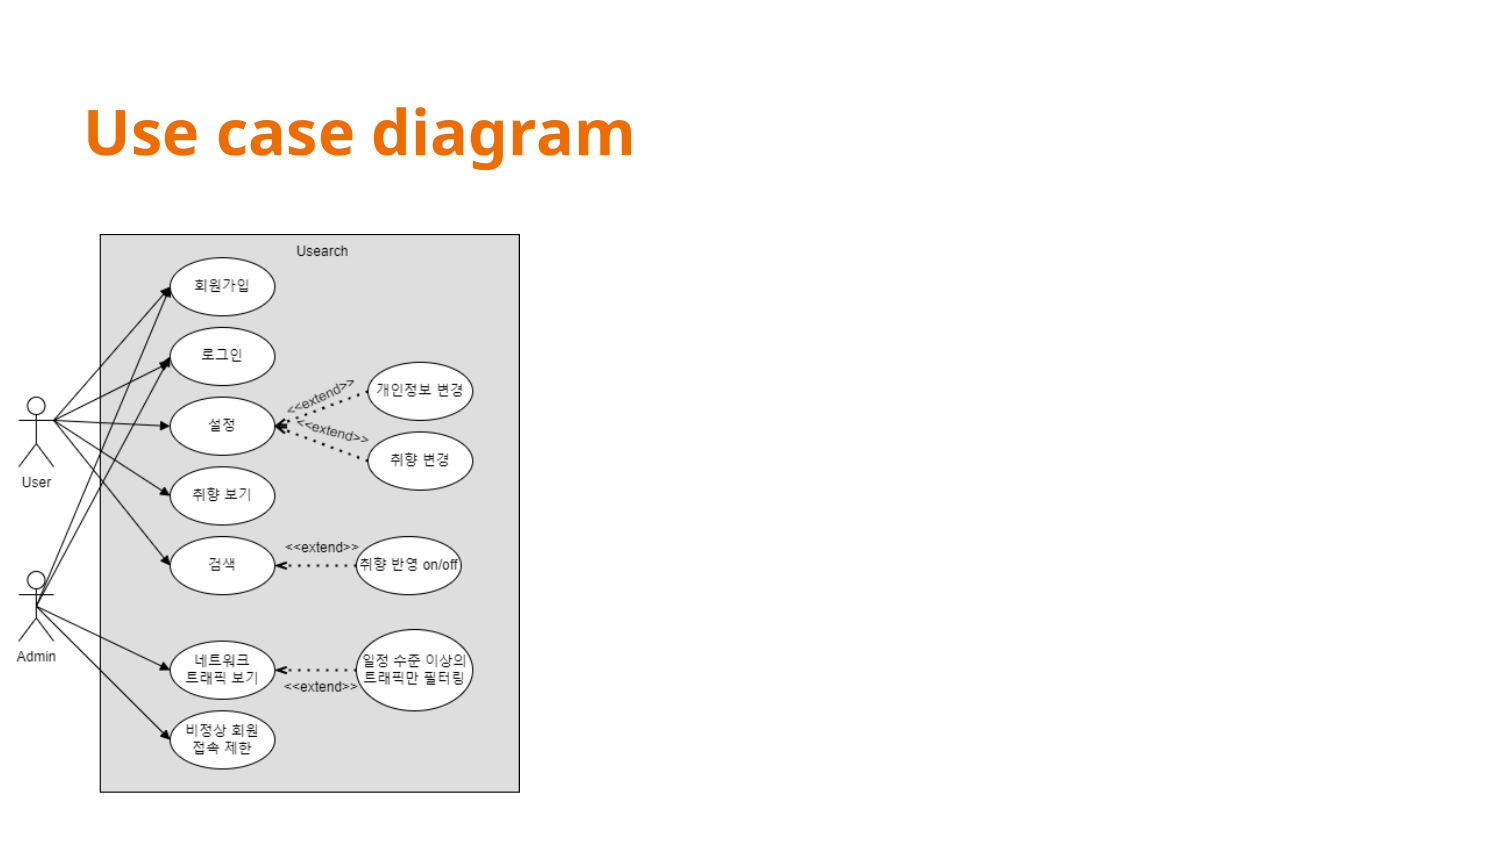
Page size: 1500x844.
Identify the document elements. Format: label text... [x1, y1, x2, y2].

picture [16, 233, 520, 794]
title Use case diagram [68, 72, 1467, 189]
